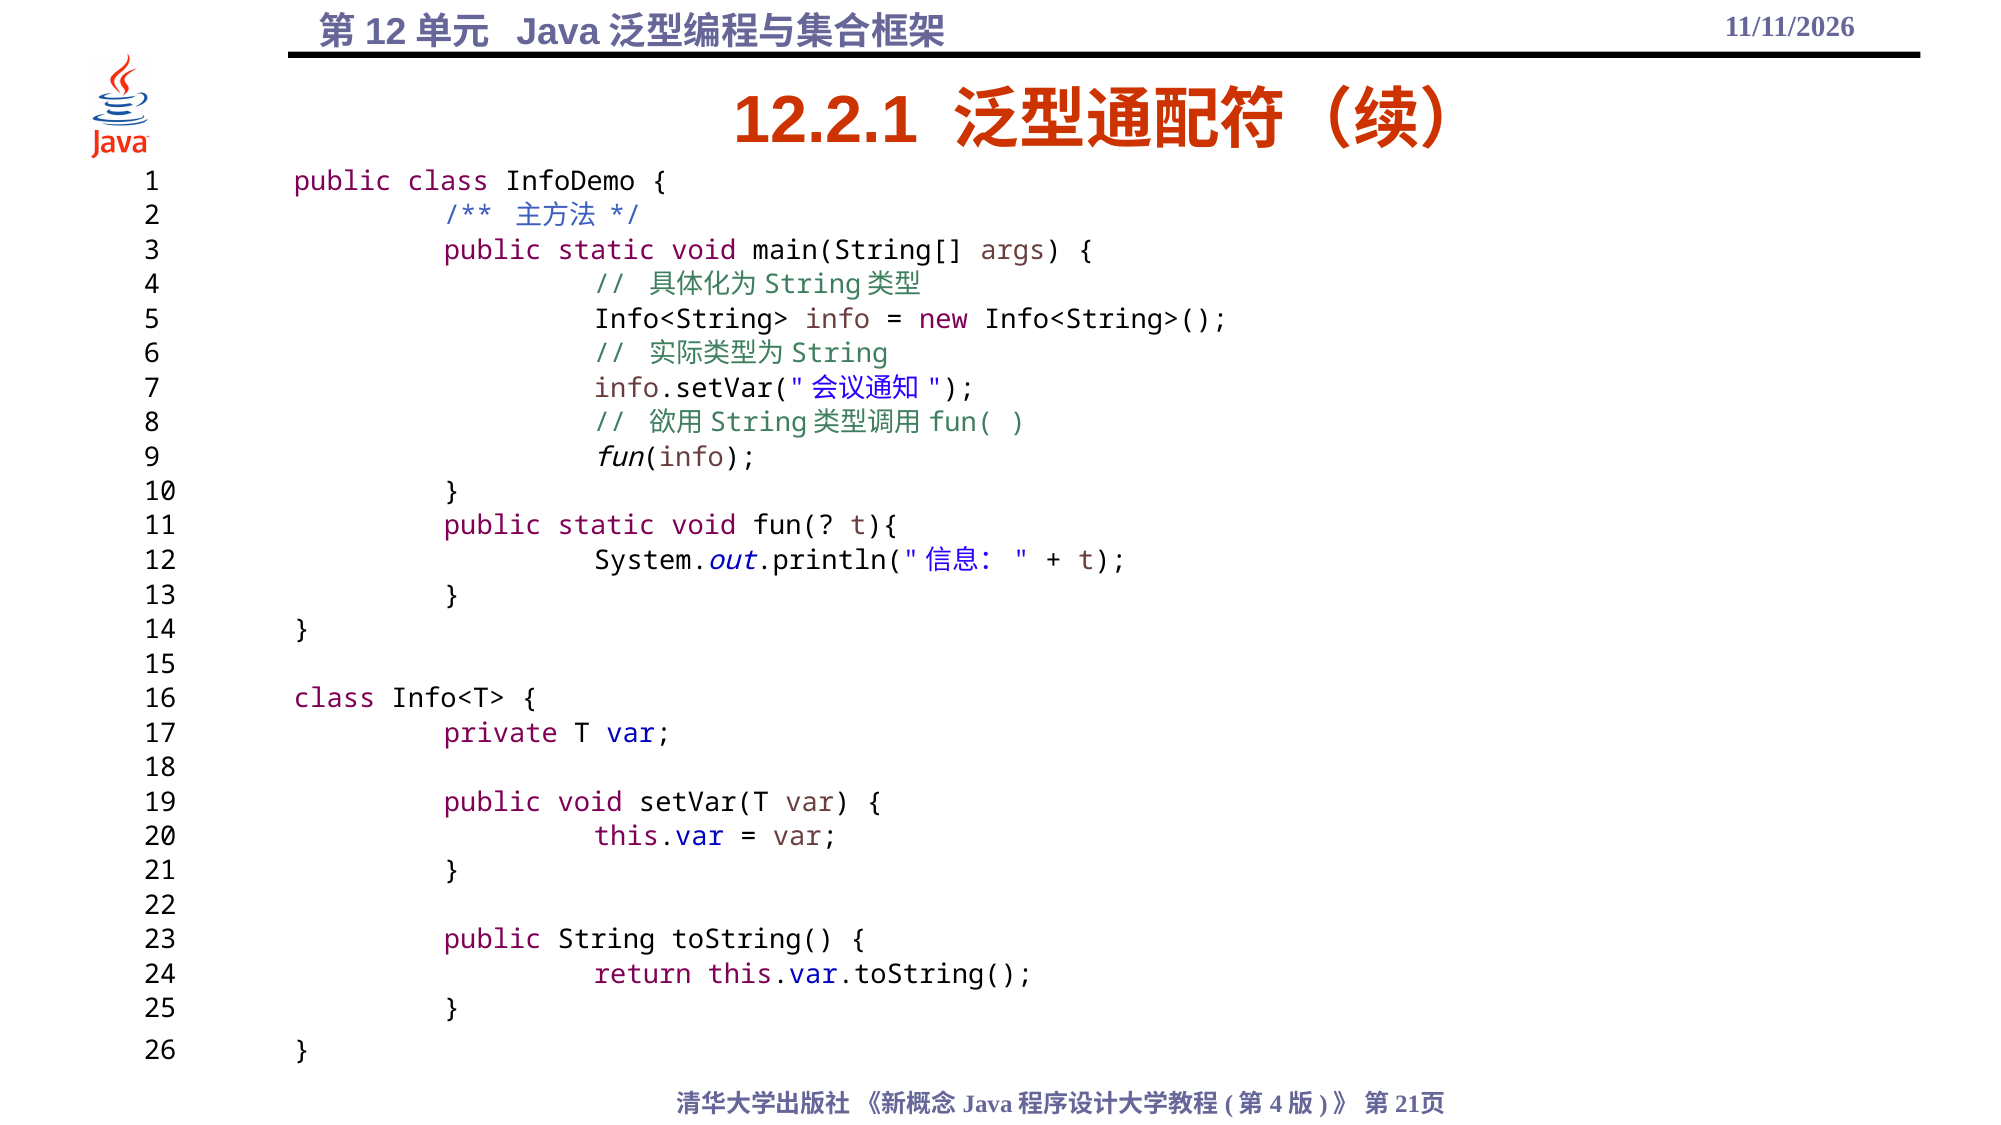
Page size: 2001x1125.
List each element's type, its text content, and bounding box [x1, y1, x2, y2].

text_box 1 public class InfoDemo { 2 /** 主方法 */ 3 public static void main(String[] args) { 4 // 具体化为String类型 5 Info<String> info = new Info<String>(); 6 // 实际类型为String 7 info.setVar("会议通知"); 8 // 欲用String类型调用fun( ) 9 fun(info); 10 } 11 public static void fun(? t){ 12 System.out.println("信息：" + t); 13 } 14 } 15 16 class Info<T> { 17 private T var; 18 19 public void setVar(T var) { 20 this.var = var; 21 } 22 23 public String toString() { 24 return this.var.toString(); 25 } 26 } [129, 163, 1671, 1073]
title 12.2.1 泛型通配符（续） [272, 63, 1949, 164]
picture [90, 53, 151, 159]
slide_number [1579, 0, 2000, 48]
